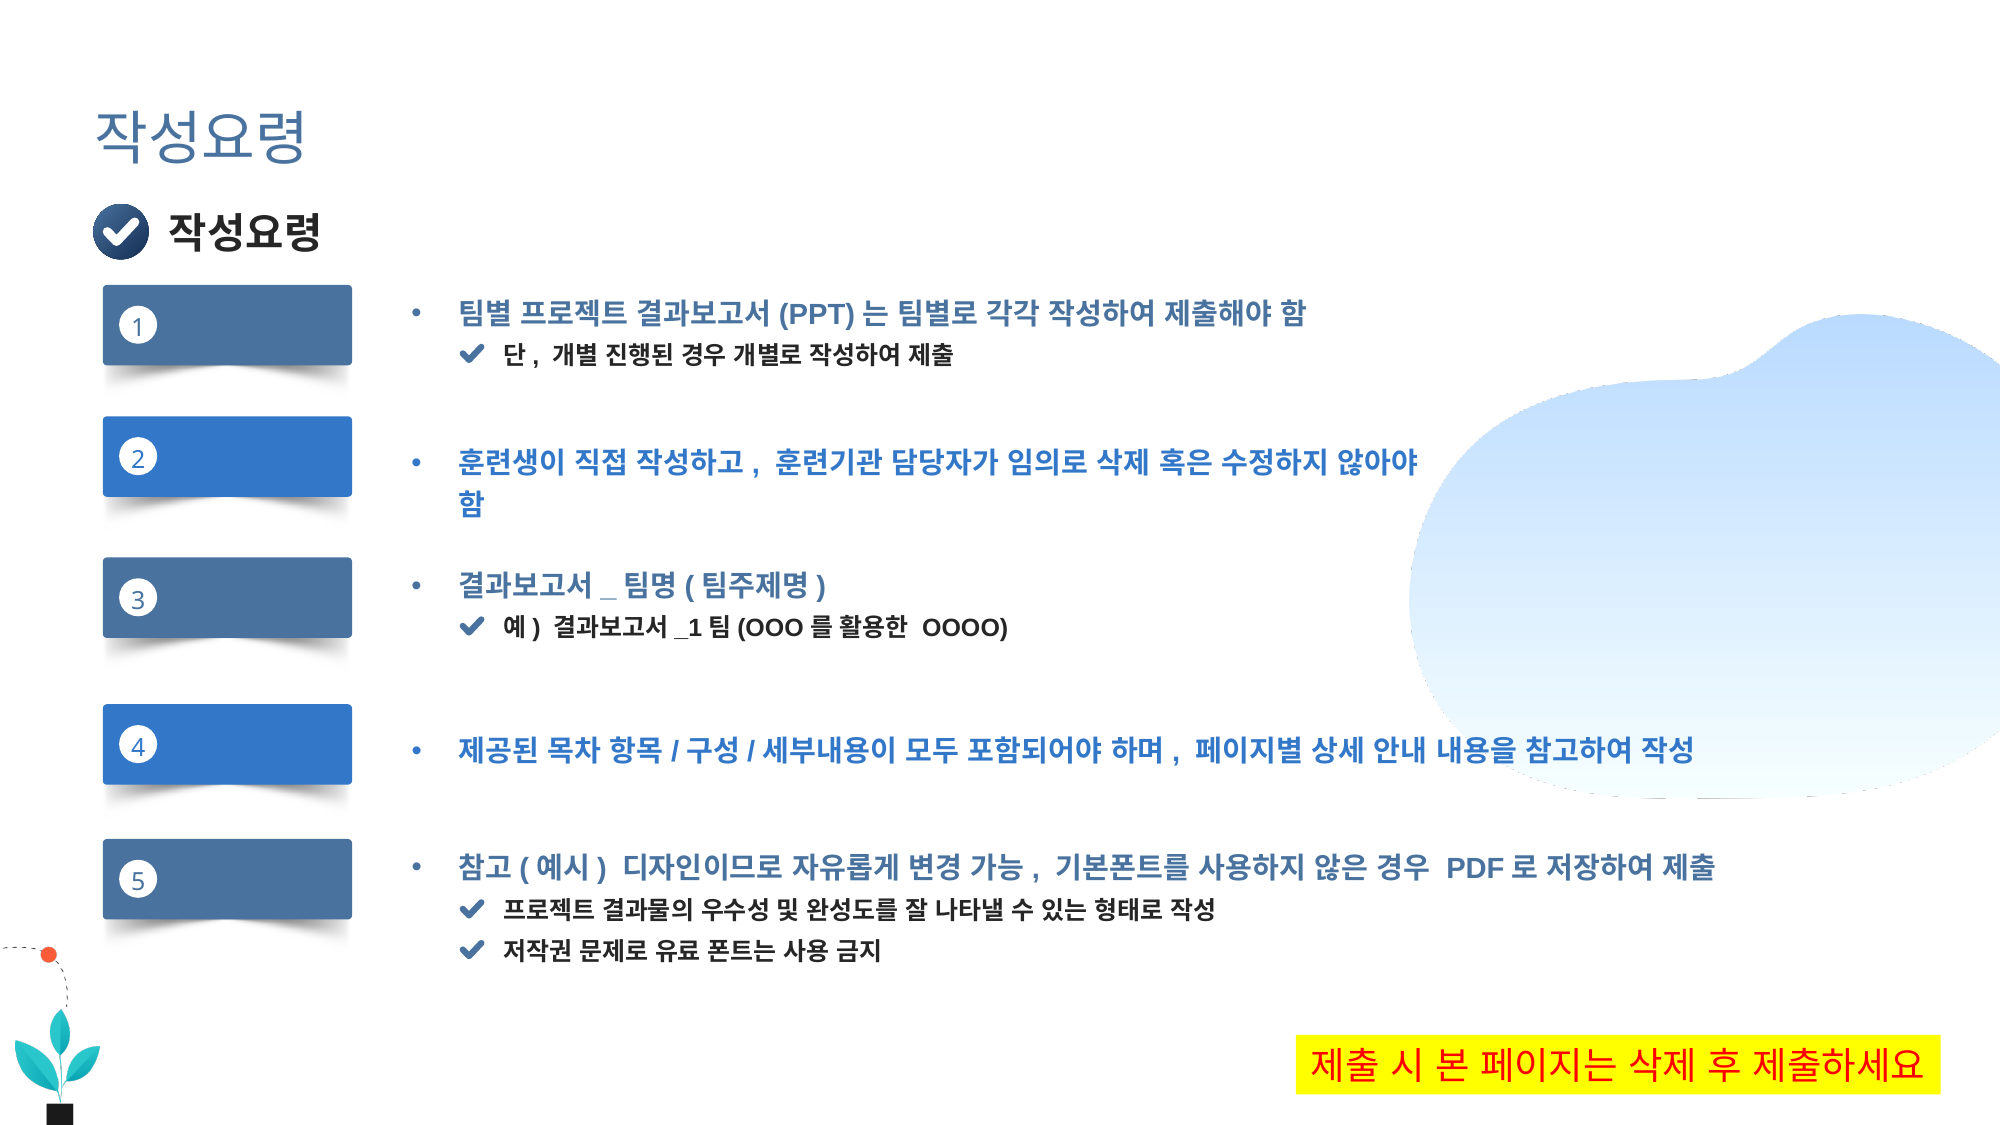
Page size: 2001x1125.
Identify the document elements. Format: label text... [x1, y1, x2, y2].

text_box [91, 834, 1849, 974]
picture [1408, 313, 2000, 799]
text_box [93, 204, 711, 260]
picture [3, 938, 100, 1125]
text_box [91, 553, 1182, 689]
text_box 작성요령 [94, 101, 841, 172]
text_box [91, 280, 1439, 416]
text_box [91, 416, 1465, 548]
text_box 제출 시 본 페이지는 삭제 후 제출하세요 [1295, 1034, 1941, 1095]
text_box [91, 704, 1849, 834]
